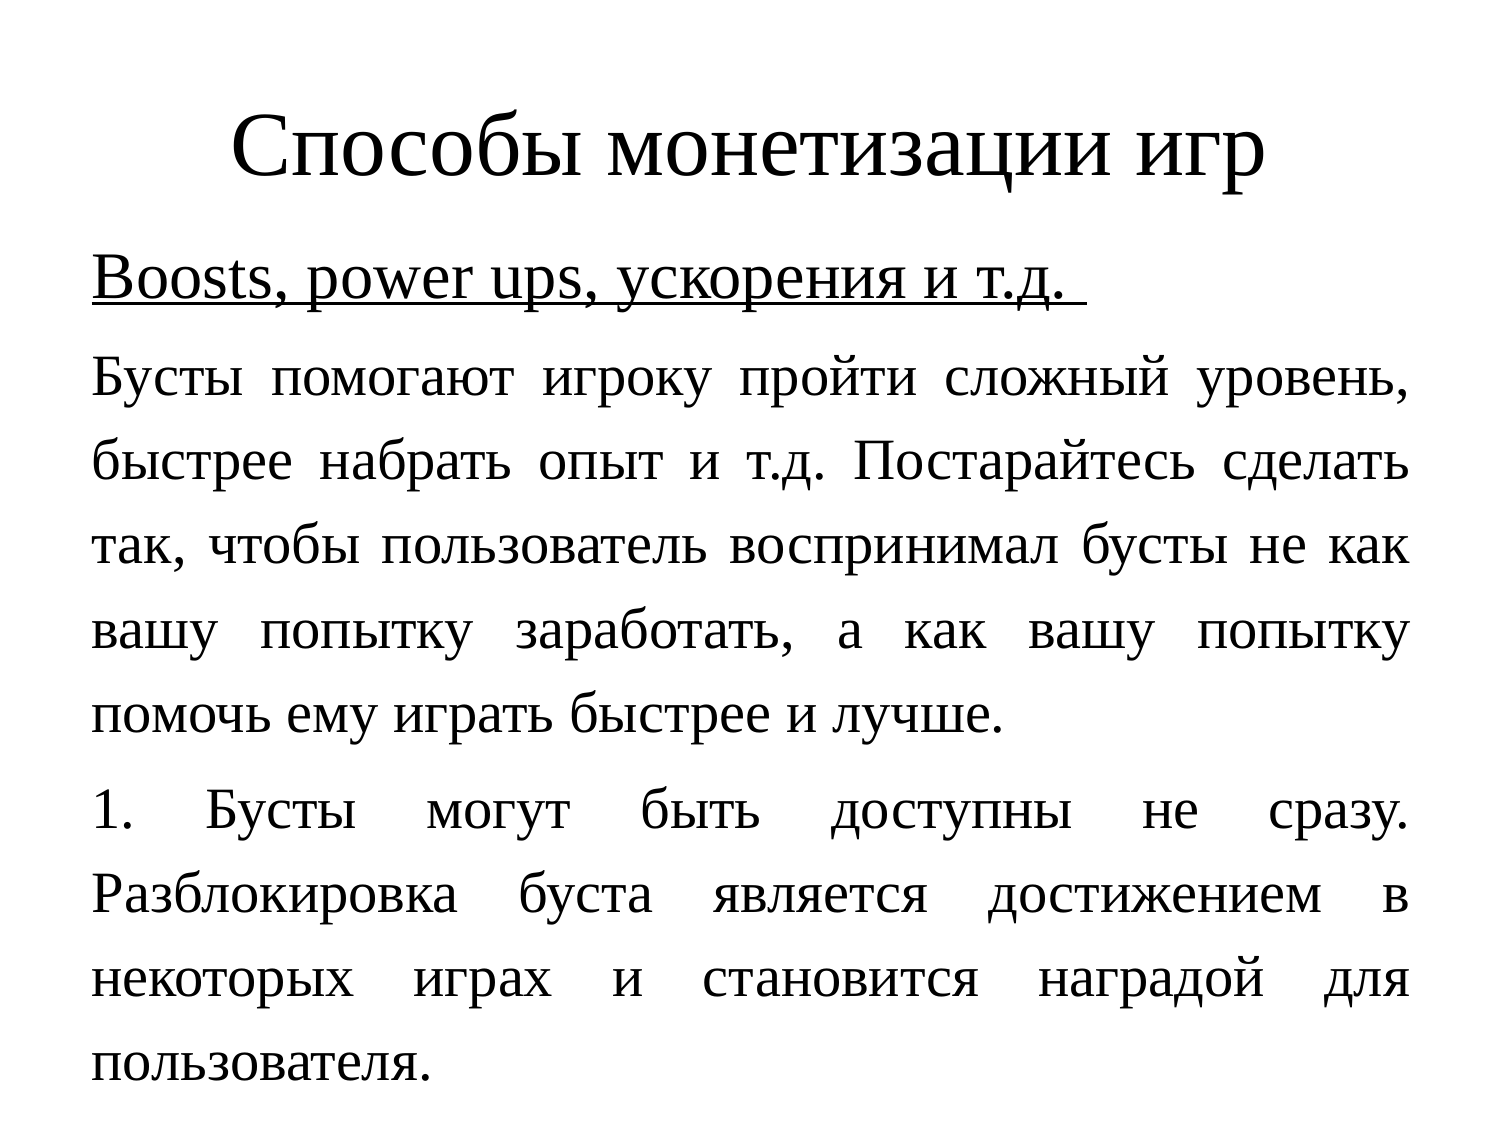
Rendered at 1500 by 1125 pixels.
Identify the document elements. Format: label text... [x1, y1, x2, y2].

title Способы монетизации игр [75, 45, 1425, 233]
list Boosts, power ups, ускорения и т.д. Бусты помогают игроку пройти сложный уровень, быстрее набрать опыт и т.д. Постарайтесь сделать так, чтобы пользователь воспринимал бусты не как вашу попытку заработать, а как вашу попытку помочь ему играть быстрее и лучше. 1. Бусты могут быть доступны не сразу. Разблокировка буста является достижением в некоторых играх и становится наградой для пользователя. [76, 208, 1427, 1106]
